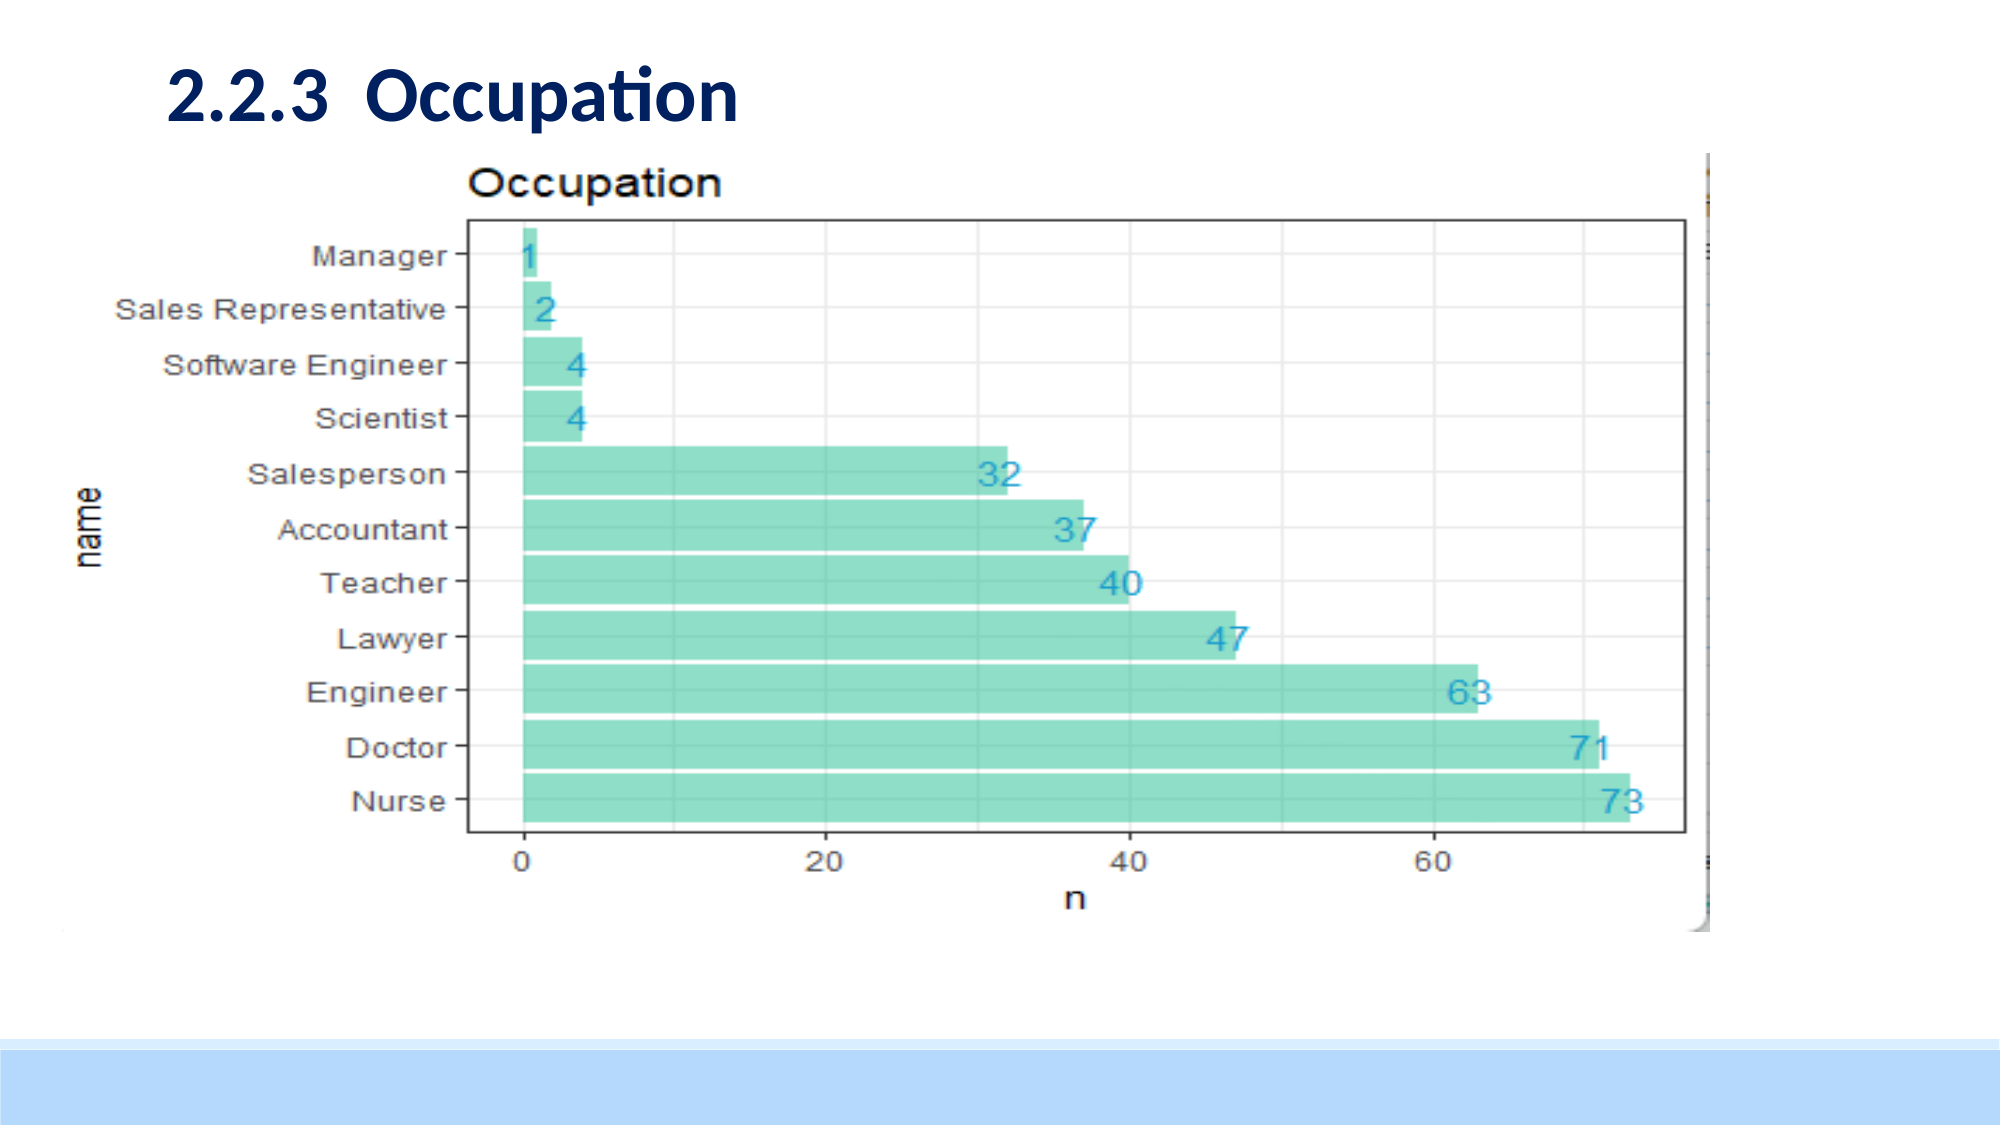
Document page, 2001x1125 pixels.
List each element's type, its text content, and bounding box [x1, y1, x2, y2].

text_box 2.2.3 Occupation [151, 35, 818, 145]
picture [62, 153, 1711, 932]
